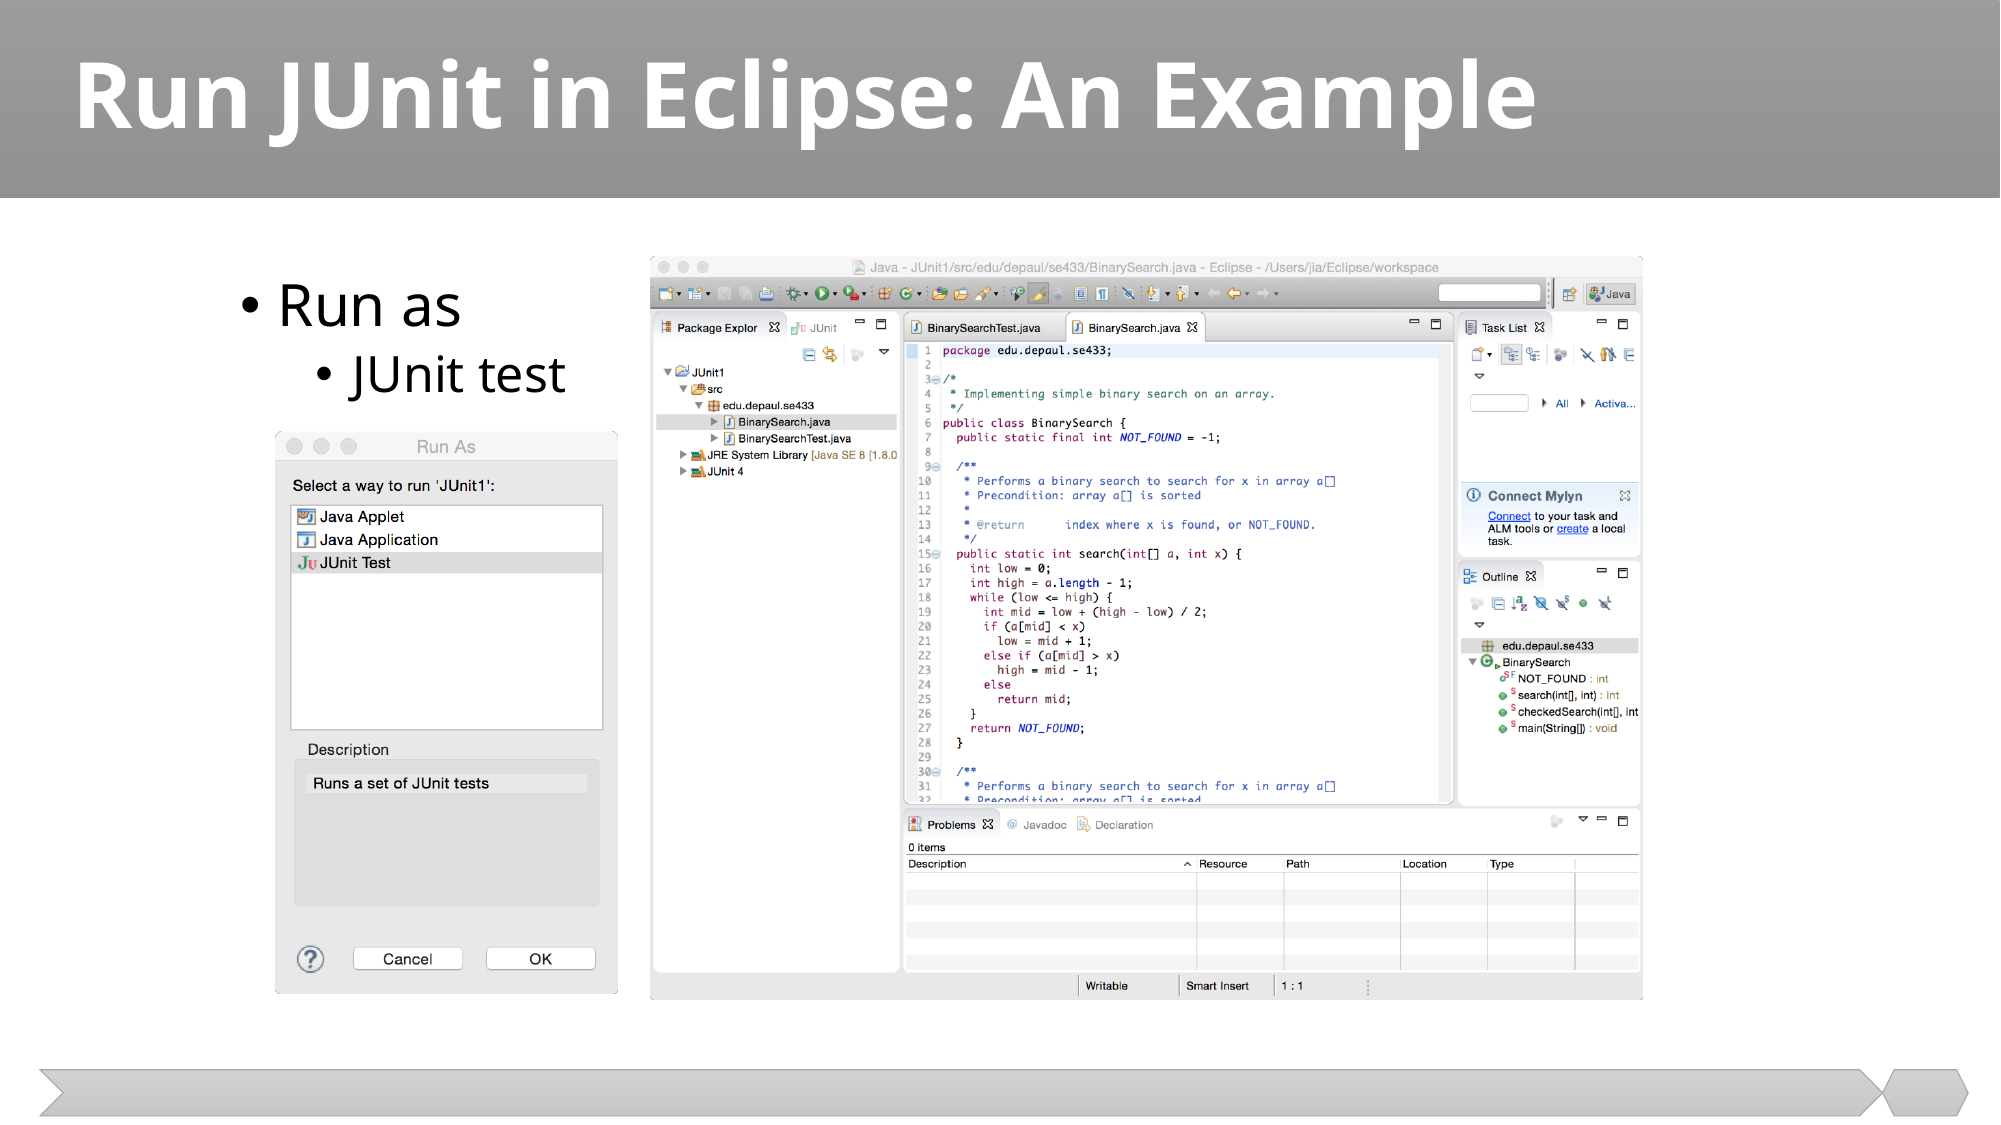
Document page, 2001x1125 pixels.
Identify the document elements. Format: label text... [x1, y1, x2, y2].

title Run JUnit in Eclipse: An Example [56, 0, 1969, 199]
slide_number [1882, 1065, 1969, 1125]
list Run as JUnit test [225, 268, 601, 993]
picture [650, 256, 1643, 1000]
picture [275, 431, 618, 994]
